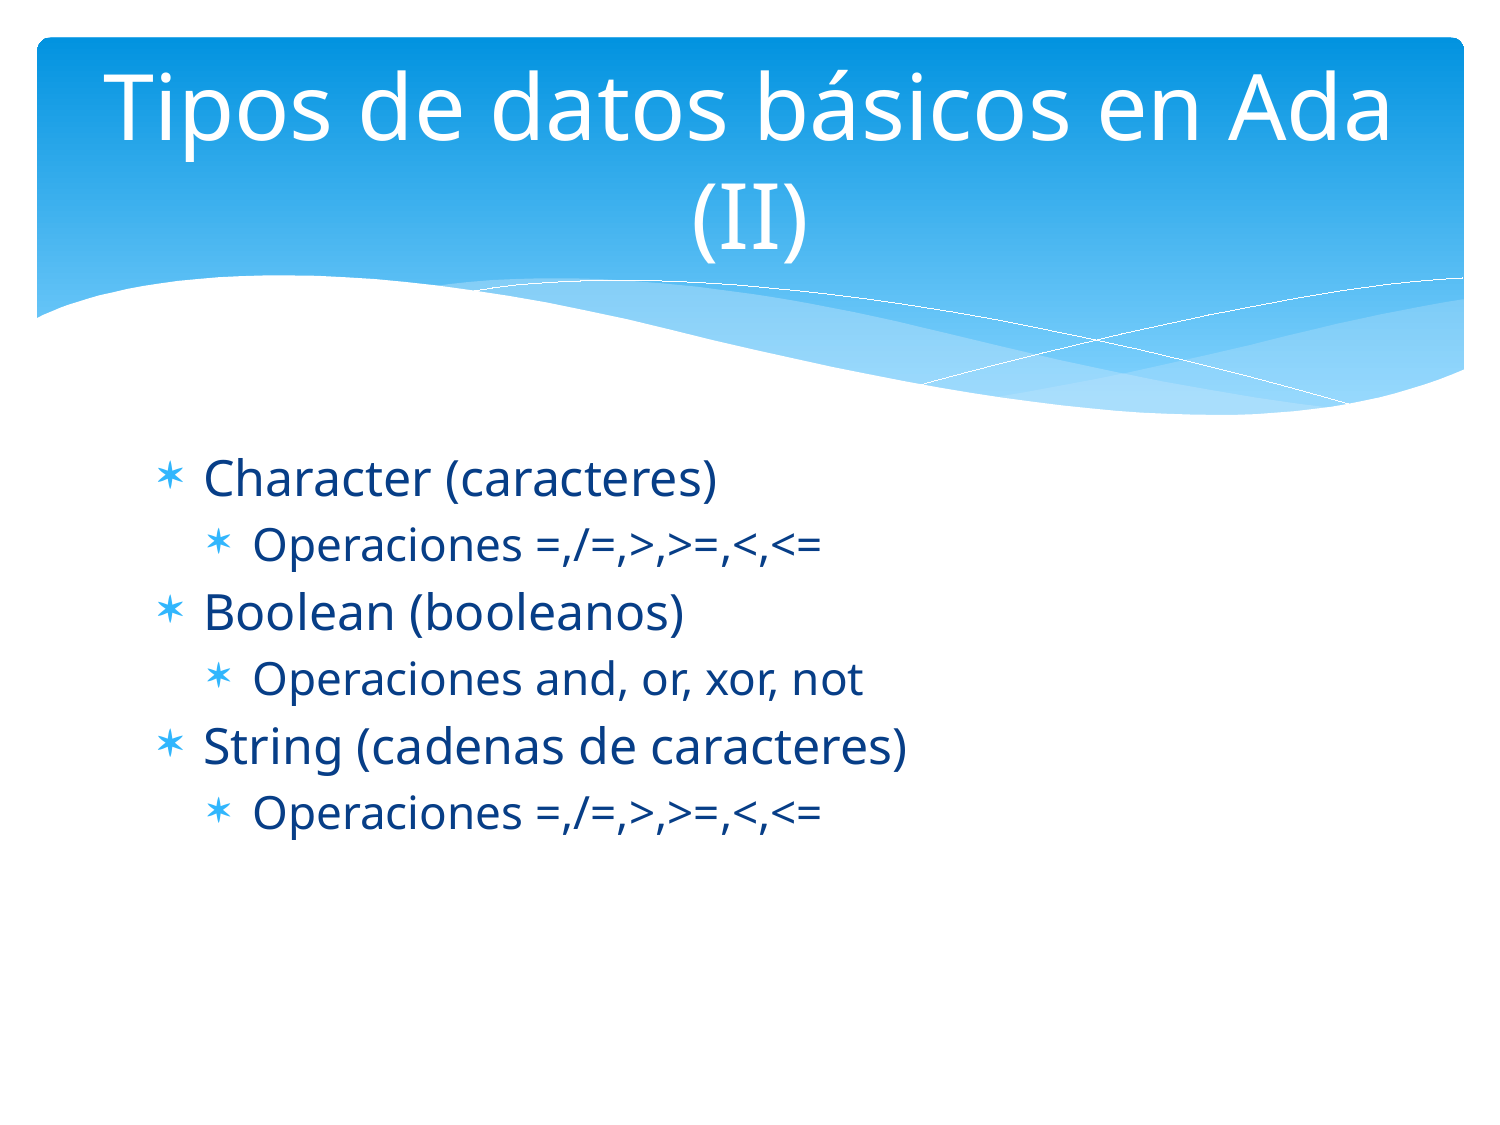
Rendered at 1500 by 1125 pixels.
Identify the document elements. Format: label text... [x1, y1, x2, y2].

list Character (caracteres) Operaciones =,/=,>,>=,<,<= Boolean (booleanos) Operaciones and, or, xor, not String (cadenas de caracteres) Operaciones =,/=,>,>=,<,<= [143, 438, 1359, 1005]
title Tipos de datos básicos en Ada (II) [75, 55, 1425, 261]
